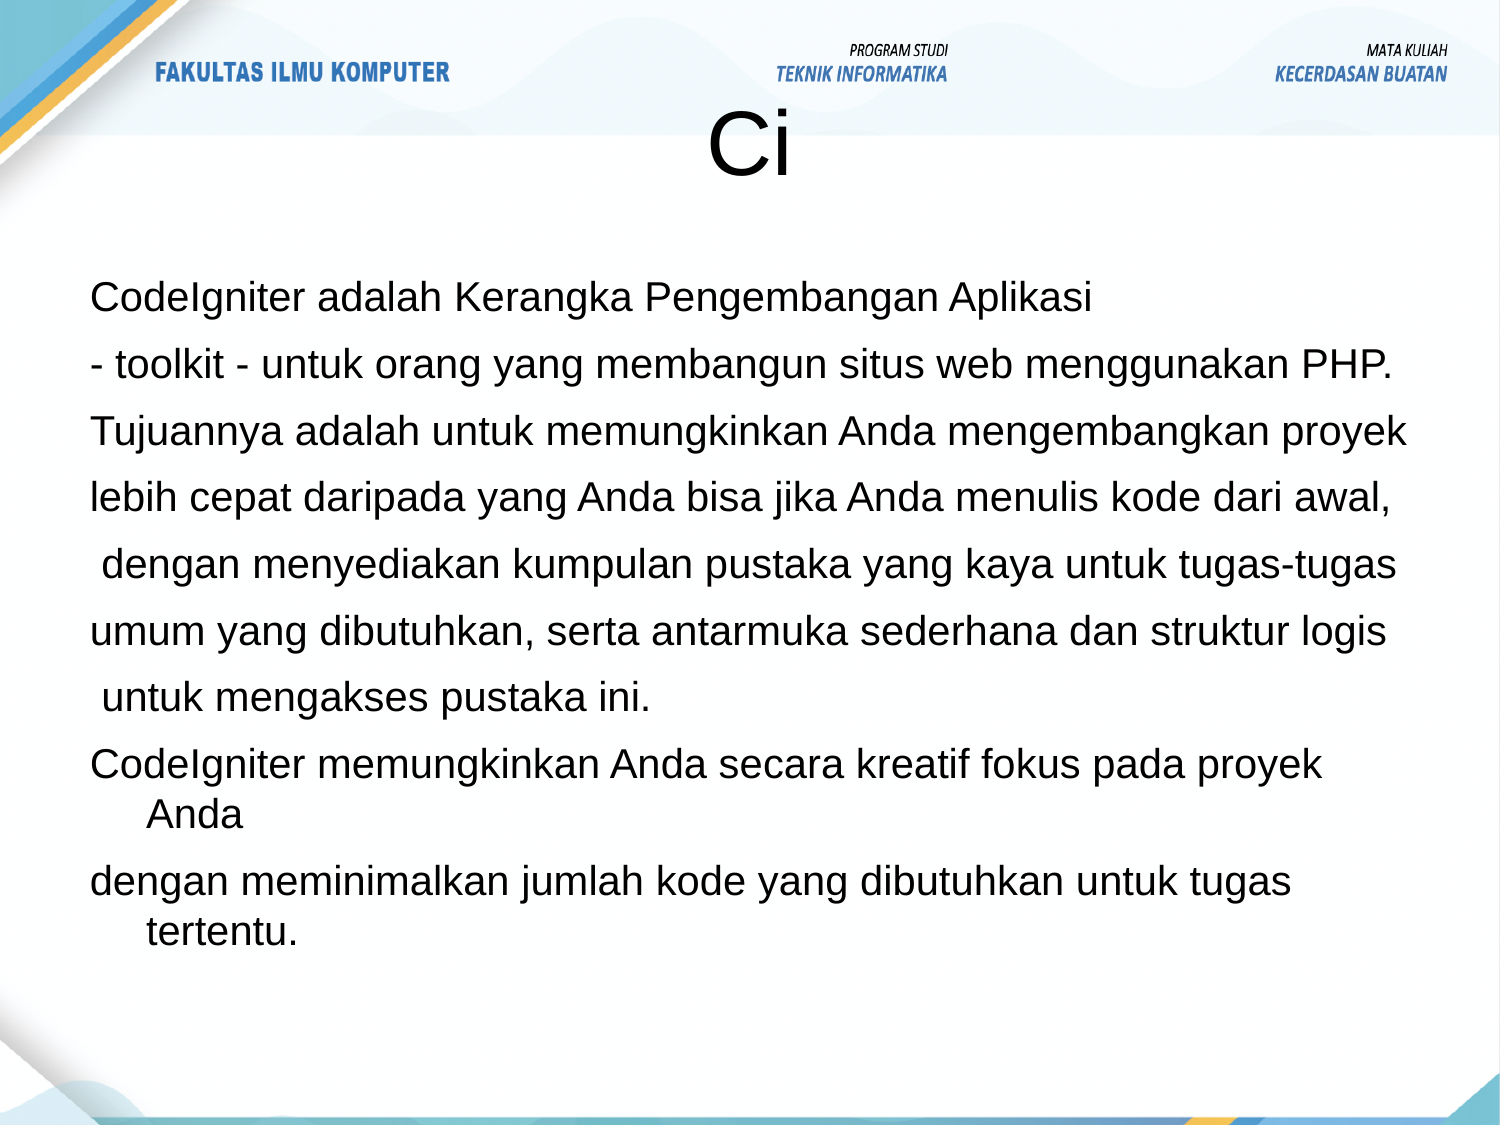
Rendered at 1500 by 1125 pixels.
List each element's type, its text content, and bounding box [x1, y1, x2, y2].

picture [0, 0, 1500, 1125]
list CodeIgniter adalah Kerangka Pengembangan Aplikasi - toolkit - untuk orang yang membangun situs web menggunakan PHP. Tujuannya adalah untuk memungkinkan Anda mengembangkan proyek lebih cepat daripada yang Anda bisa jika Anda menulis kode dari awal, dengan menyediakan kumpulan pustaka yang kaya untuk tugas-tugas umum yang dibutuhkan, serta antarmuka sederhana dan struktur logis untuk mengakses pustaka ini. CodeIgniter memungkinkan Anda secara kreatif fokus pada proyek Anda dengan meminimalkan jumlah kode yang dibutuhkan untuk tugas tertentu. [75, 262, 1425, 1005]
title Ci [75, 45, 1425, 232]
